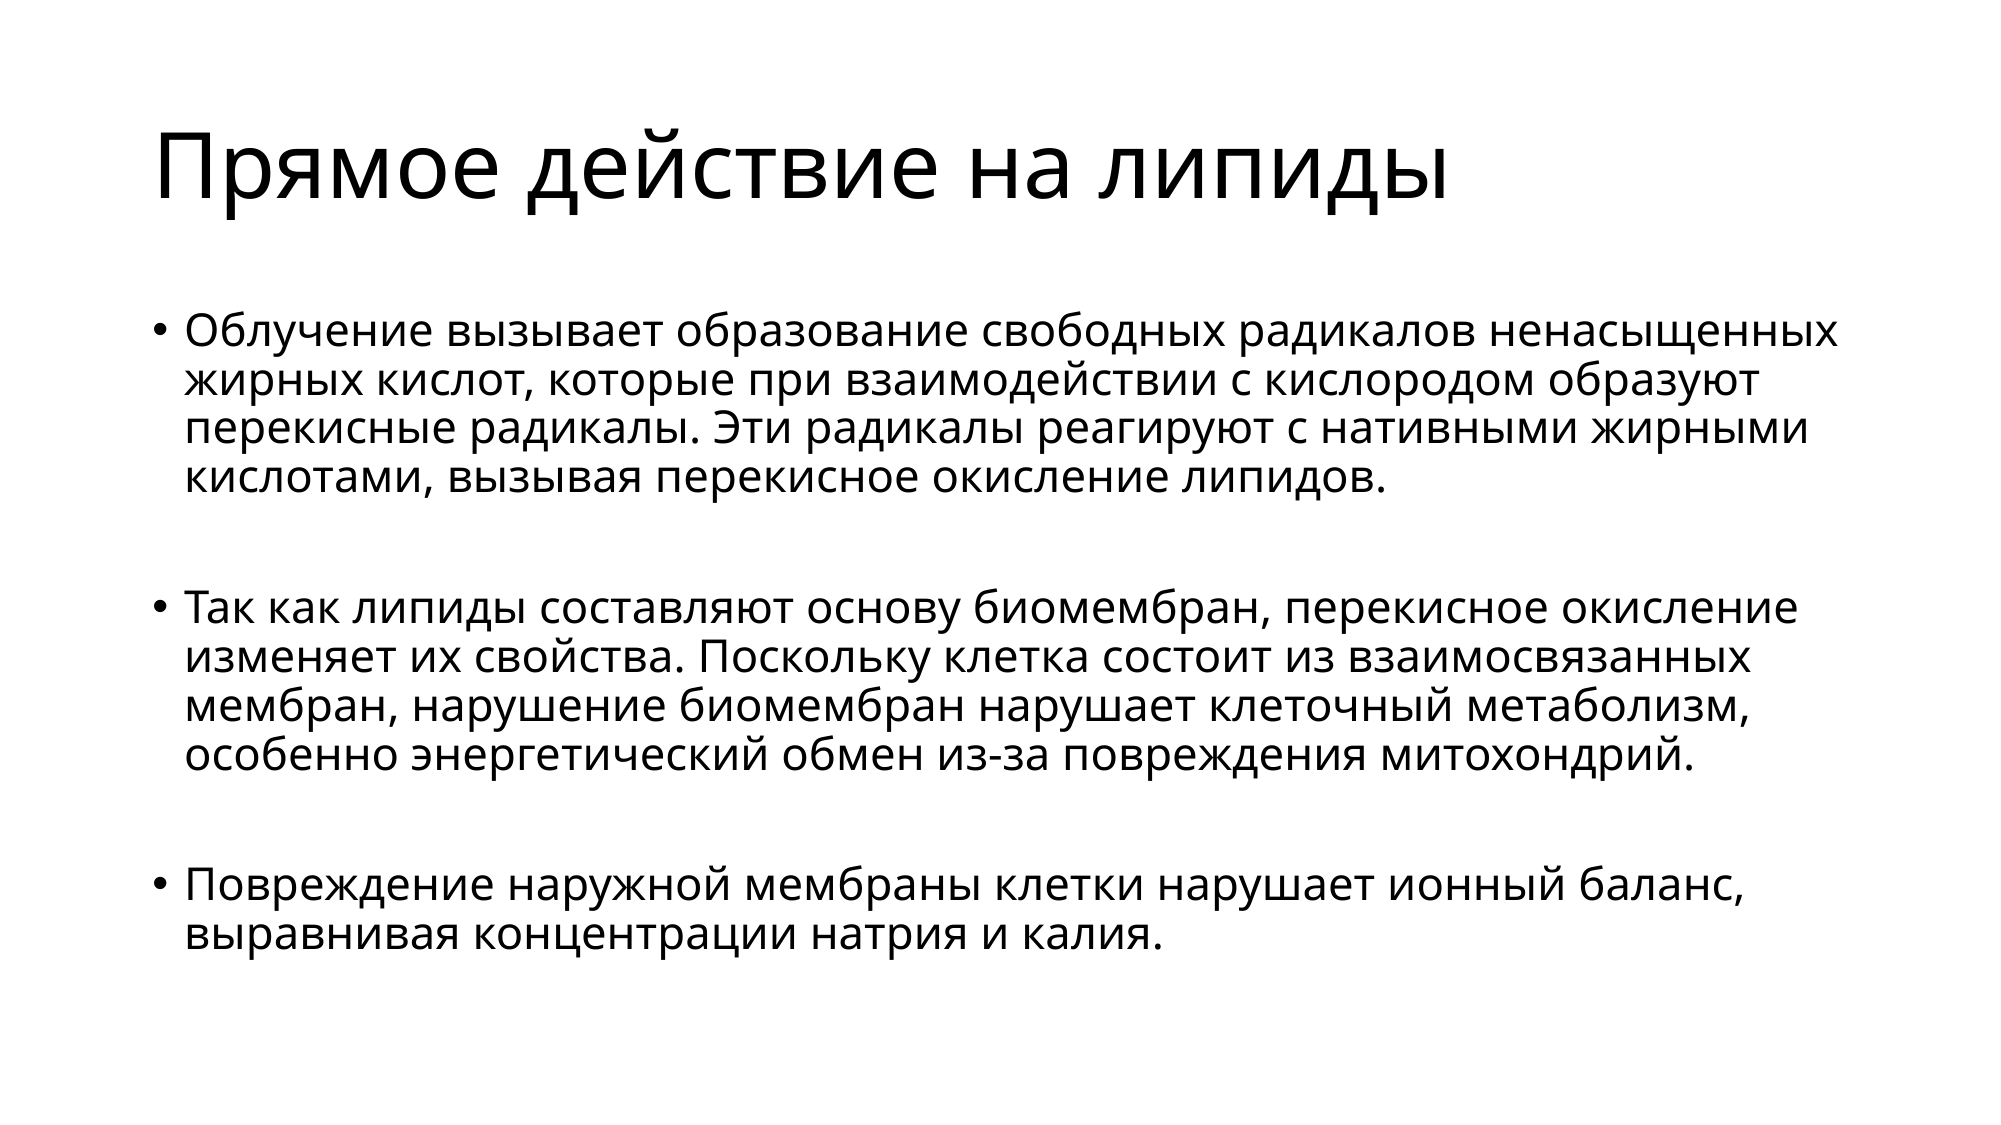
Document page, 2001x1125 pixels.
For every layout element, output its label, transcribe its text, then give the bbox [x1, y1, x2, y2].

title Прямое действие на липиды [137, 59, 1863, 278]
list Облучение вызывает образование свободных радикалов ненасыщенных жирных кислот, которые при взаимодействии с кислородом образуют перекисные радикалы. Эти радикалы реагируют с нативными жирными кислотами, вызывая перекисное окисление липидов. Так как липиды составляют основу биомембран, перекисное окисление изменяет их свойства. Поскольку клетка состоит из взаимосвязанных мембран, нарушение биомембран нарушает клеточный метаболизм, особенно энергетический обмен из-за повреждения митохондрий. Повреждение наружной мембраны клетки нарушает ионный баланс, выравнивая концентрации натрия и калия. [137, 299, 1863, 1014]
